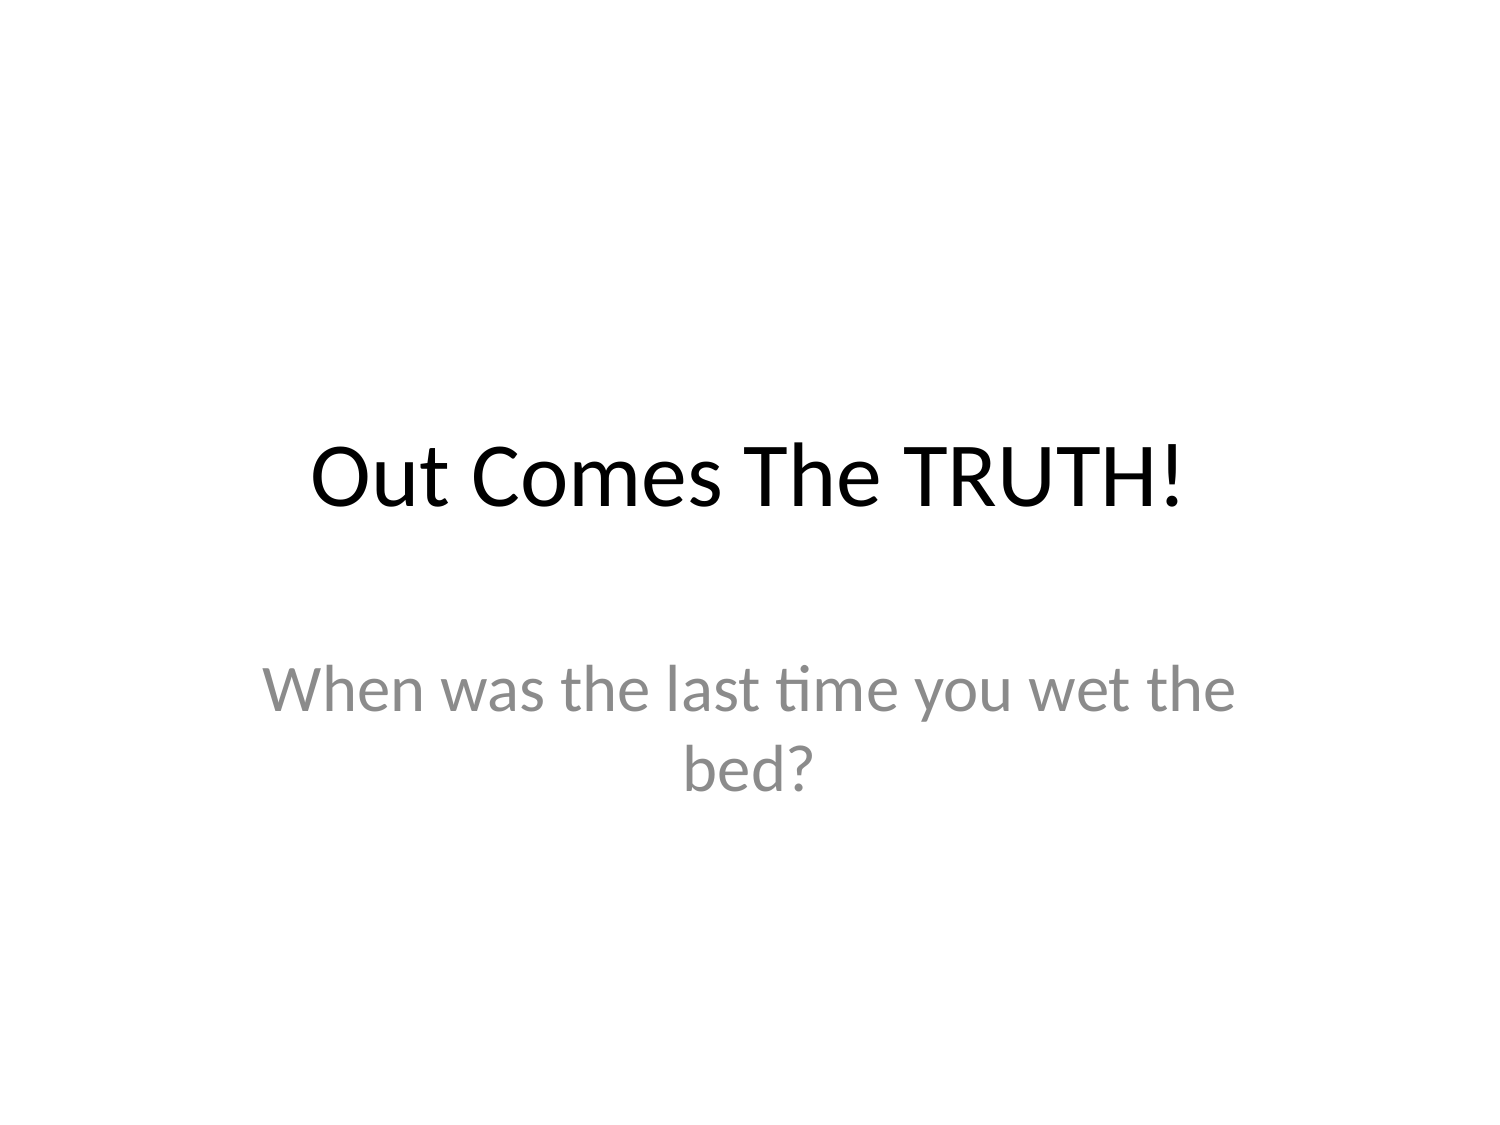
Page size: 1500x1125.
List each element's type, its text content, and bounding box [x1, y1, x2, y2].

title Out Comes The TRUTH! [112, 349, 1388, 591]
subtitle When was the last time you wet the bed? [225, 637, 1275, 925]
